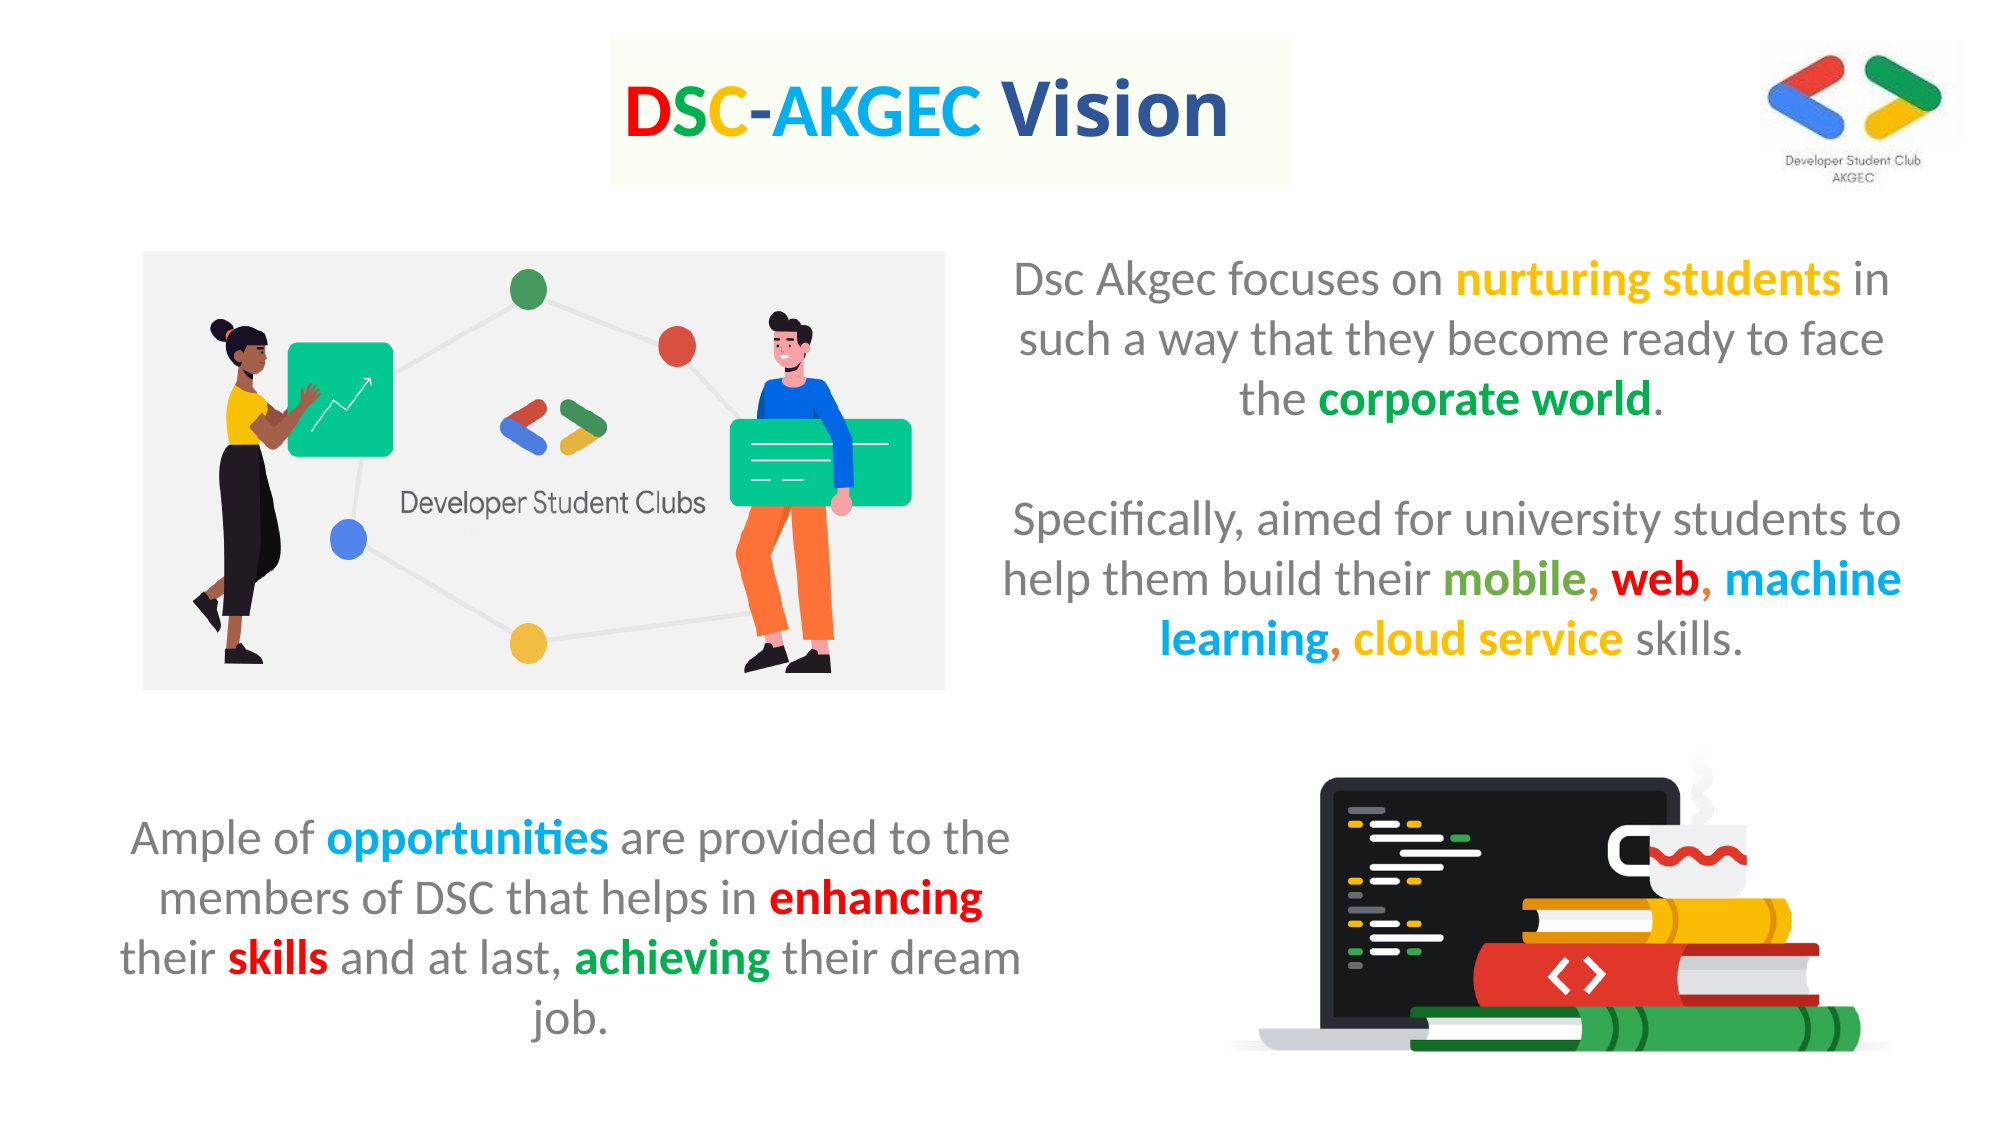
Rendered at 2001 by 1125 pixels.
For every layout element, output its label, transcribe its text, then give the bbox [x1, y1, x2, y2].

picture [1759, 43, 1964, 191]
title DSC-AKGEC Vision [609, 35, 1293, 188]
picture [1223, 745, 1897, 1070]
text_box Dsc Akgec focuses on nurturing students in such a way that they become ready to face the corporate world. Specifically, aimed for university students to help them build their mobile, web, machine learning, cloud service skills. [970, 237, 1934, 673]
picture [143, 251, 945, 690]
text_box Ample of opportunities are provided to the members of DSC that helps in enhancing their skills and at last, achieving their dream job. [97, 797, 1044, 1052]
